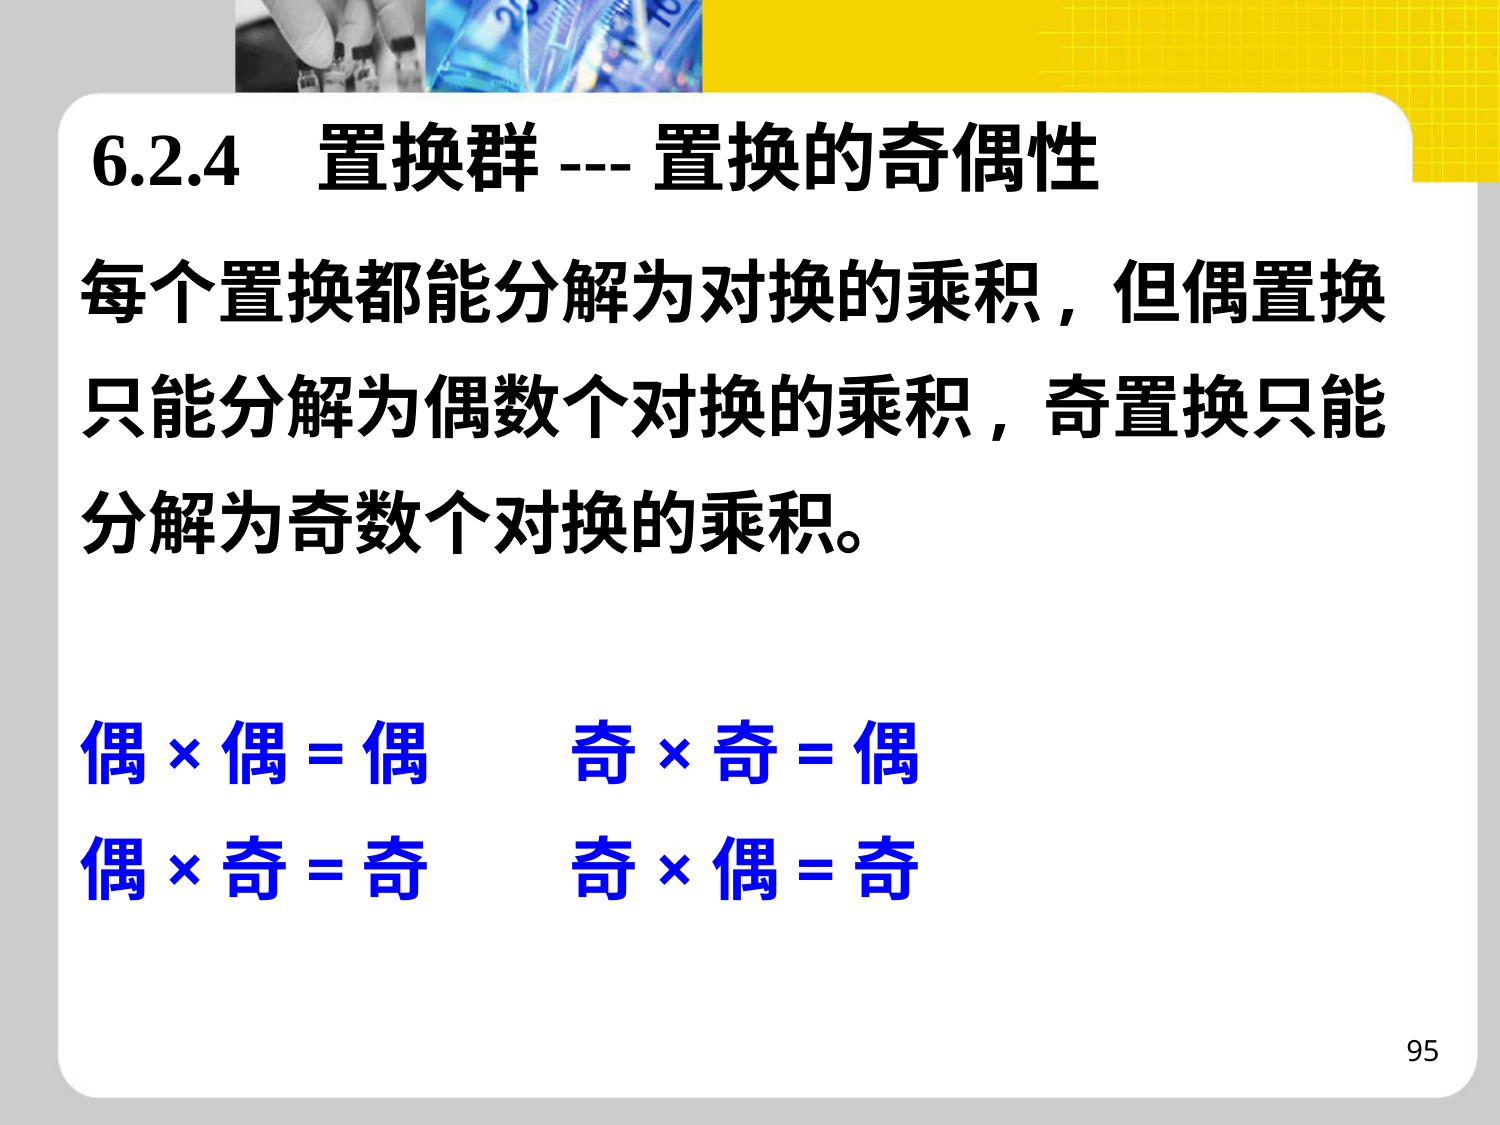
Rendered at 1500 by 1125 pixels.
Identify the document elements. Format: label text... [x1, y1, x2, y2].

picture [0, 0, 1500, 1125]
text_box 6.2.4 置换群---置换的奇偶性 [76, 102, 1352, 208]
list 每个置换都能分解为对换的乘积, 但偶置换只能分解为偶数个对换的乘积, 奇置换只能分解为奇数个对换的乘积。 偶×偶=偶 奇×奇=偶 偶×奇=奇 奇×偶=奇 [64, 208, 1471, 1071]
slide_number 95 [1141, 1024, 1455, 1101]
